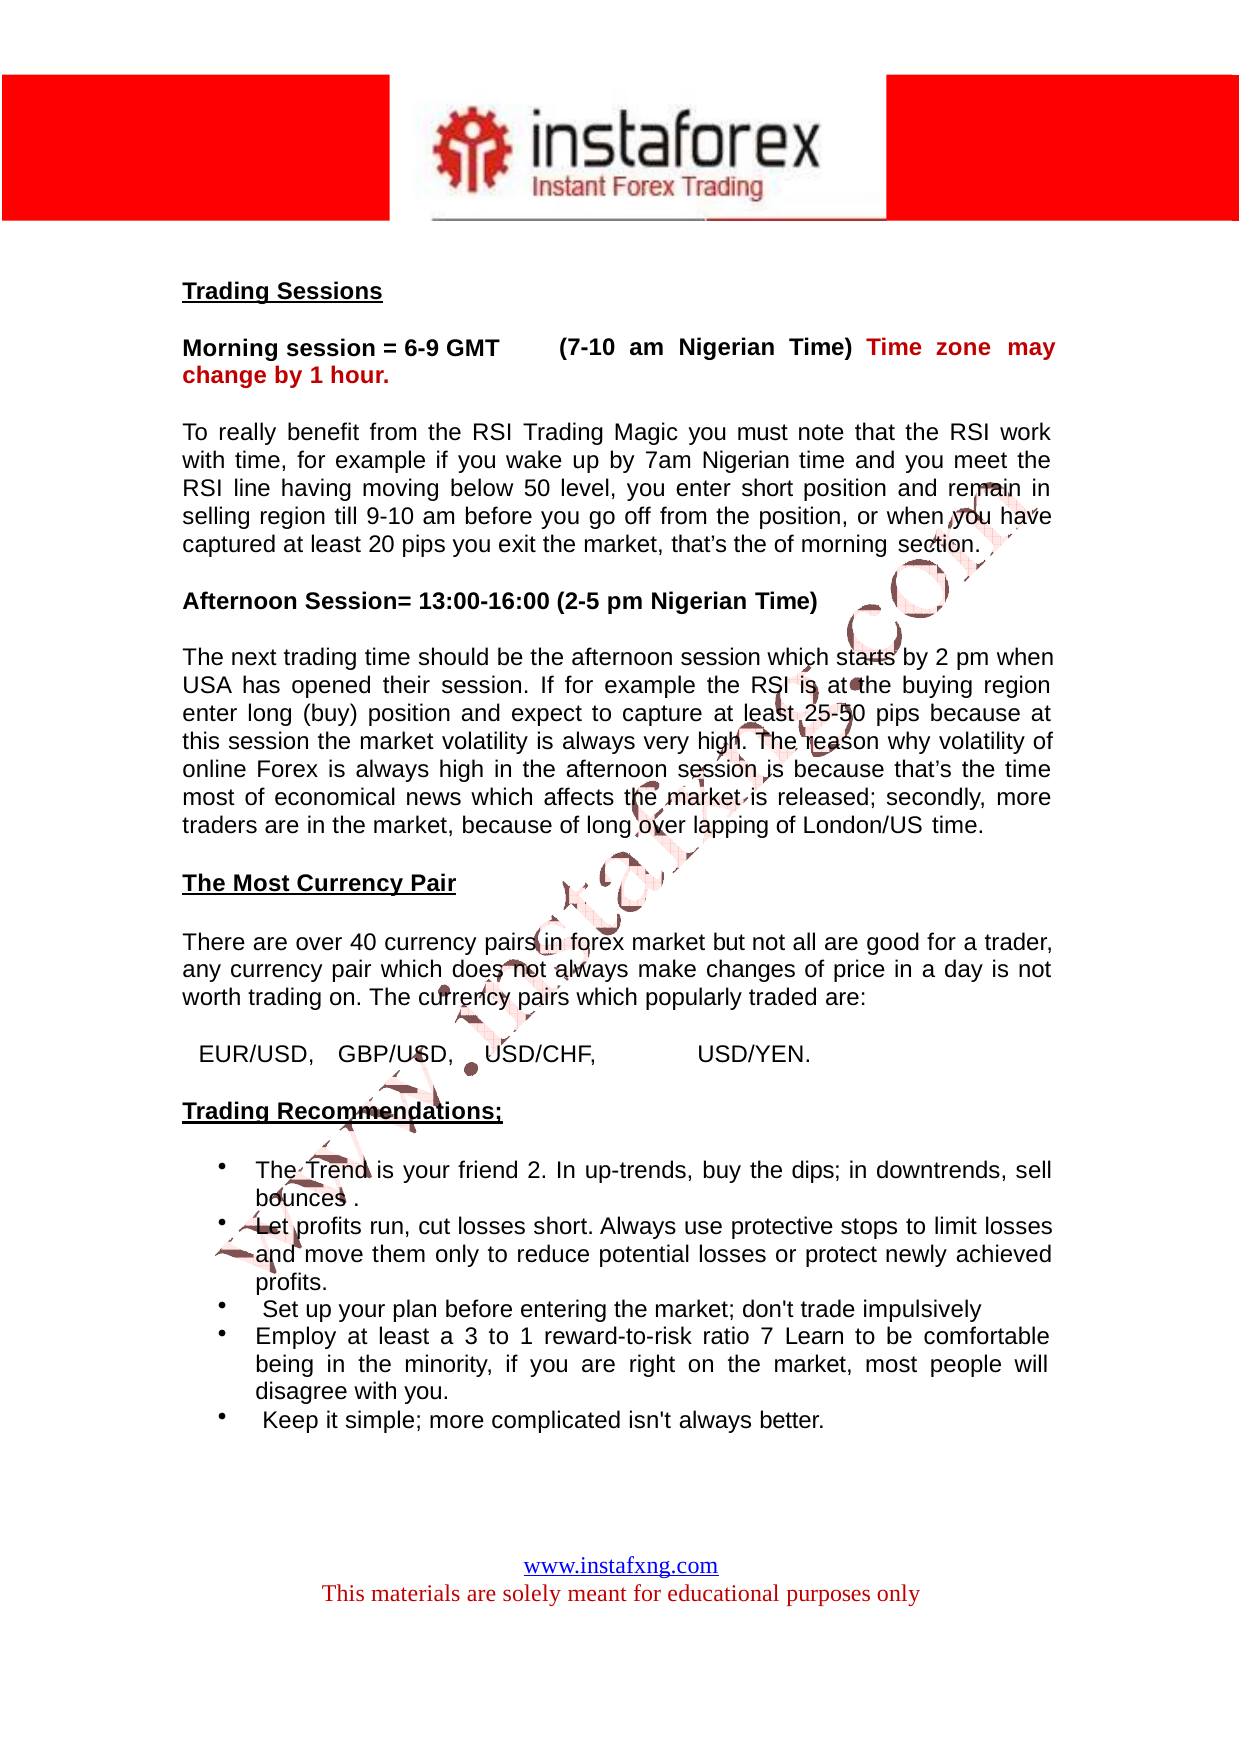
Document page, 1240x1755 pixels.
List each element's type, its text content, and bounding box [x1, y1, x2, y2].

text_box [389, 74, 887, 221]
text_box (7-10 am Nigerian Time) Time zone may [557, 331, 1062, 361]
text_box [887, 74, 1233, 221]
footer www.instafxng.com This materials are solely meant for educational purposes only [319, 1552, 923, 1755]
text_box Trading Sessions [180, 275, 388, 305]
text_box To really benefit from the RSI Trading Magic you must note that the RSI work with time, for example if you wake up by 7am Nigerian time and you meet the RSI line having moving below 50 level, you enter short position and remain in selling region till 9-10 am before you go off from the position, or when you have captured at least 20 pips you exit the market, that’s the of morning section. Afternoon Session= 13:00-16:00 (2-5 pm Nigerian Time) The next trading time should be the afternoon session which starts by 2 pm when USA has opened their session. If for example the RSI is at the buying region enter long (buy) position and expect to capture at least 25-50 pips because at this session the market volatility is always very high. The reason why volatility of online Forex is always high in the afternoon session is because that’s the time most of economical news which affects the market is released; secondly, more traders are in the market, because of long over lapping of London/US time. The Most Currency Pair There are over 40 currency pairs in forex market but not all are good for a trader, any currency pair which does not always make changes of price in a day is not worth trading on. The currency pairs which popularly traded are: EUR/USD, GBP/USD, USD/CHF, USD/YEN. Trading Recommendations; The Trend is your friend 2. In up-trends, buy the dips; in downtrends, sell bounces . Let profits run, cut losses short. Always use protective stops to limit losses and move them only to reduce potential losses or protect newly achieved profits. Set up your plan before entering the market; don't trade impulsively Employ at least a 3 to 1 reward-to-risk ratio 7 Learn to be comfortable being in the minority, if you are right on the market, most people will disagree with you. Keep it simple; more complicated isn't always better. [180, 417, 1063, 1434]
text_box Morning session = 6-9 GMT change by 1 hour. [180, 332, 534, 389]
text_box [2, 74, 389, 221]
